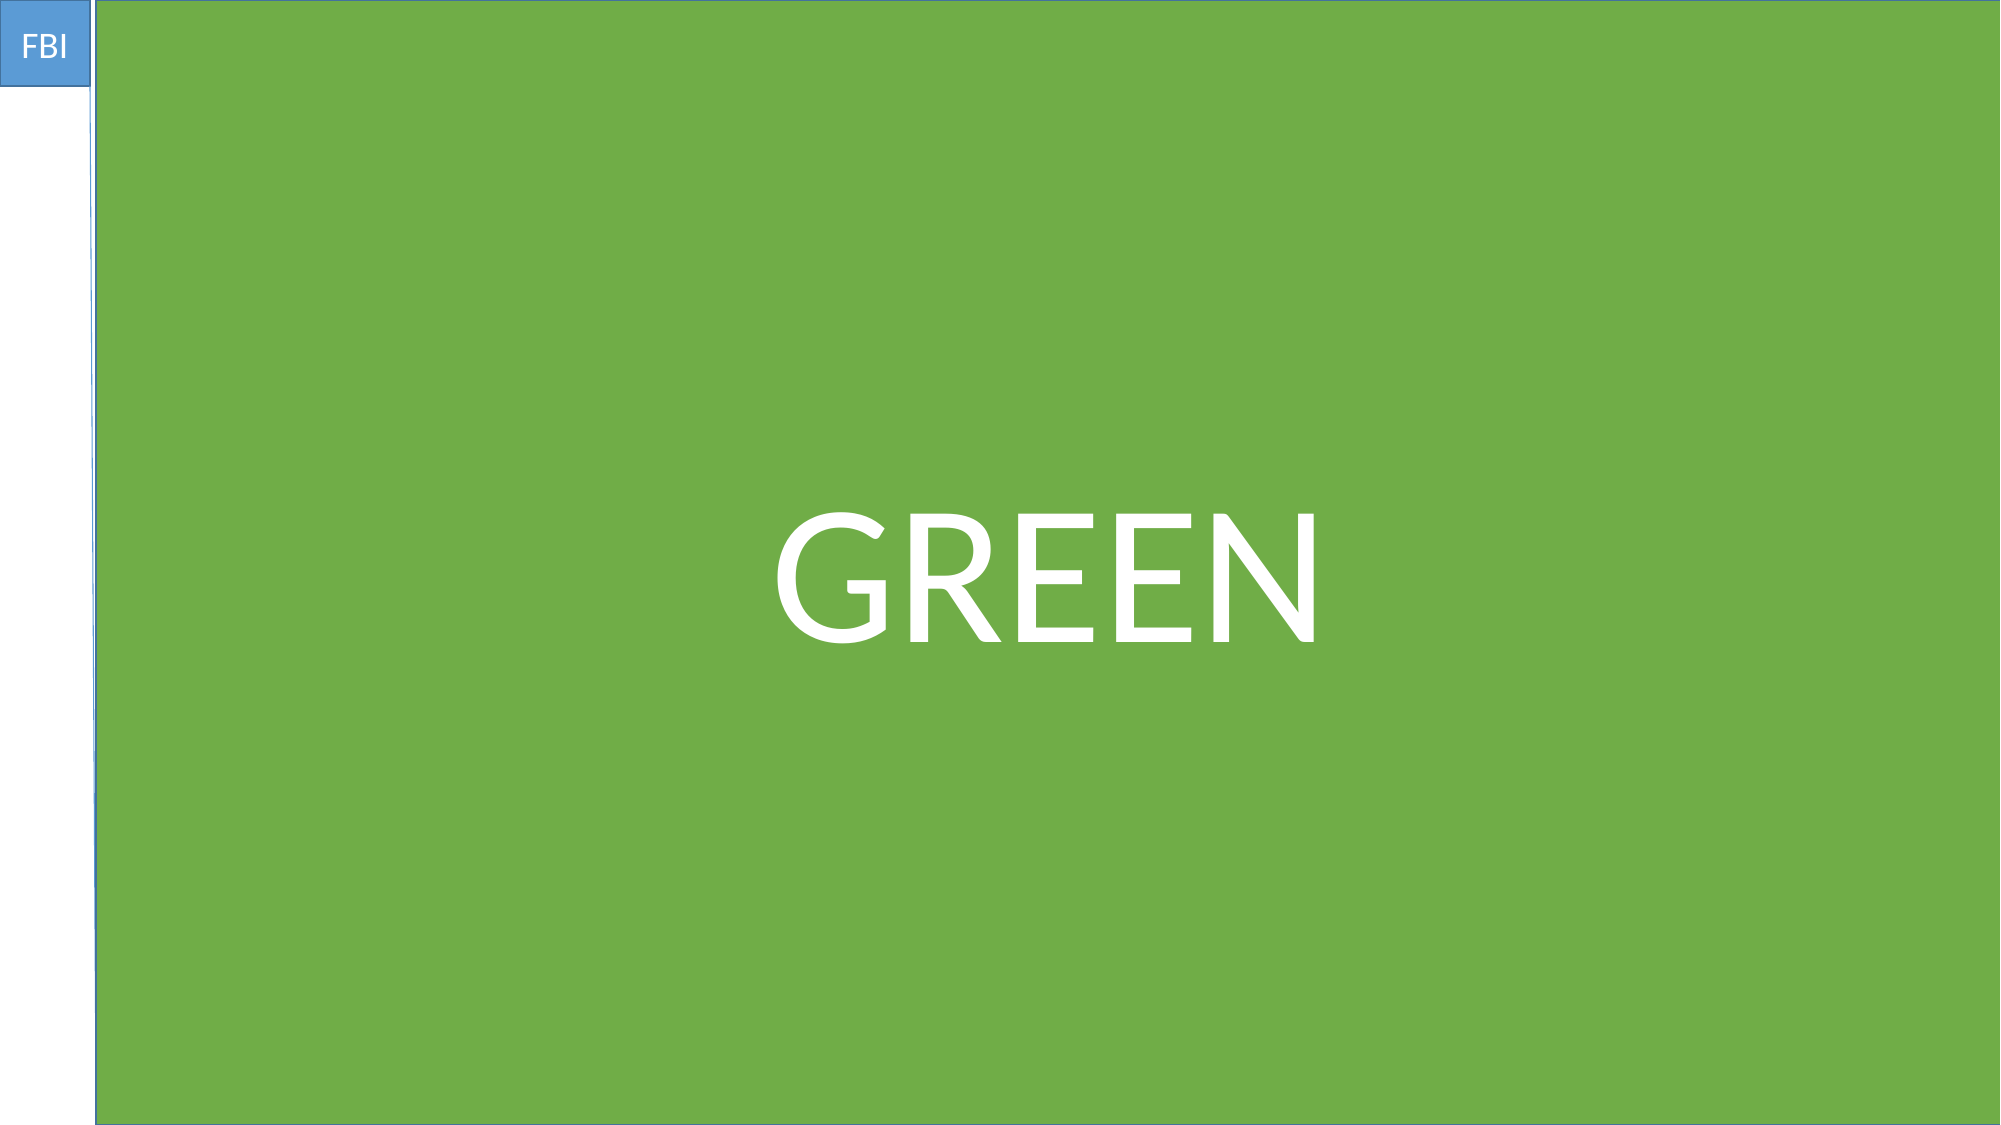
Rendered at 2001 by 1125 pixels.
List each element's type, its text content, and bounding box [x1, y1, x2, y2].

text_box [89, 86, 97, 1125]
text_box GREEN [95, 0, 2000, 1125]
text_box FBI [0, 0, 91, 87]
